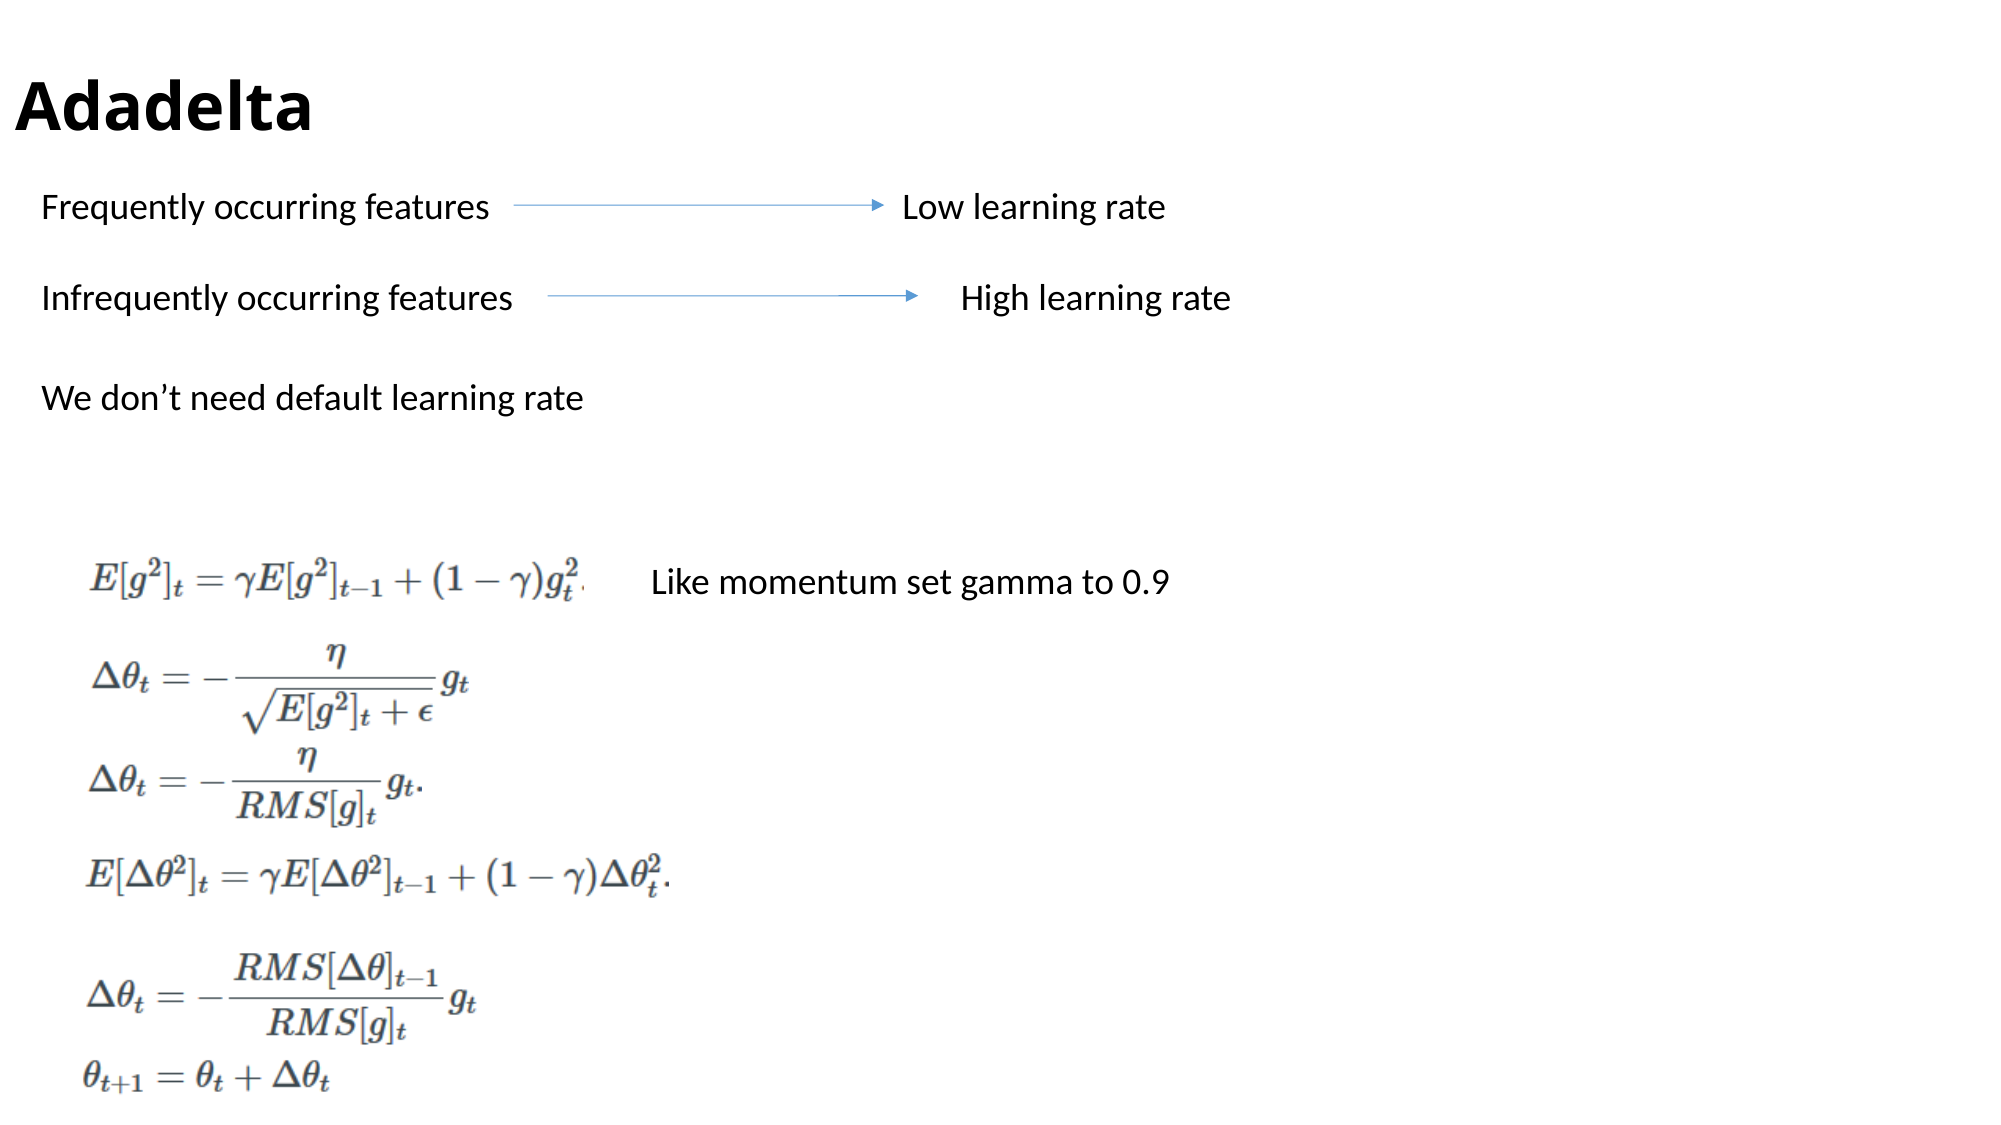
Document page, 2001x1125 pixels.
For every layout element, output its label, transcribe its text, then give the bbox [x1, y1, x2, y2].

text_box Like momentum set gamma to 0.9 [636, 549, 1766, 610]
text_box Infrequently occurring features [26, 265, 535, 326]
text_box Low learning rate [887, 174, 1375, 235]
picture [63, 537, 669, 1114]
title Adadelta [0, 0, 1725, 218]
text_box Frequently occurring features [26, 174, 514, 235]
text_box We don’t need default learning rate [26, 365, 1156, 426]
text_box High learning rate [946, 265, 1434, 326]
